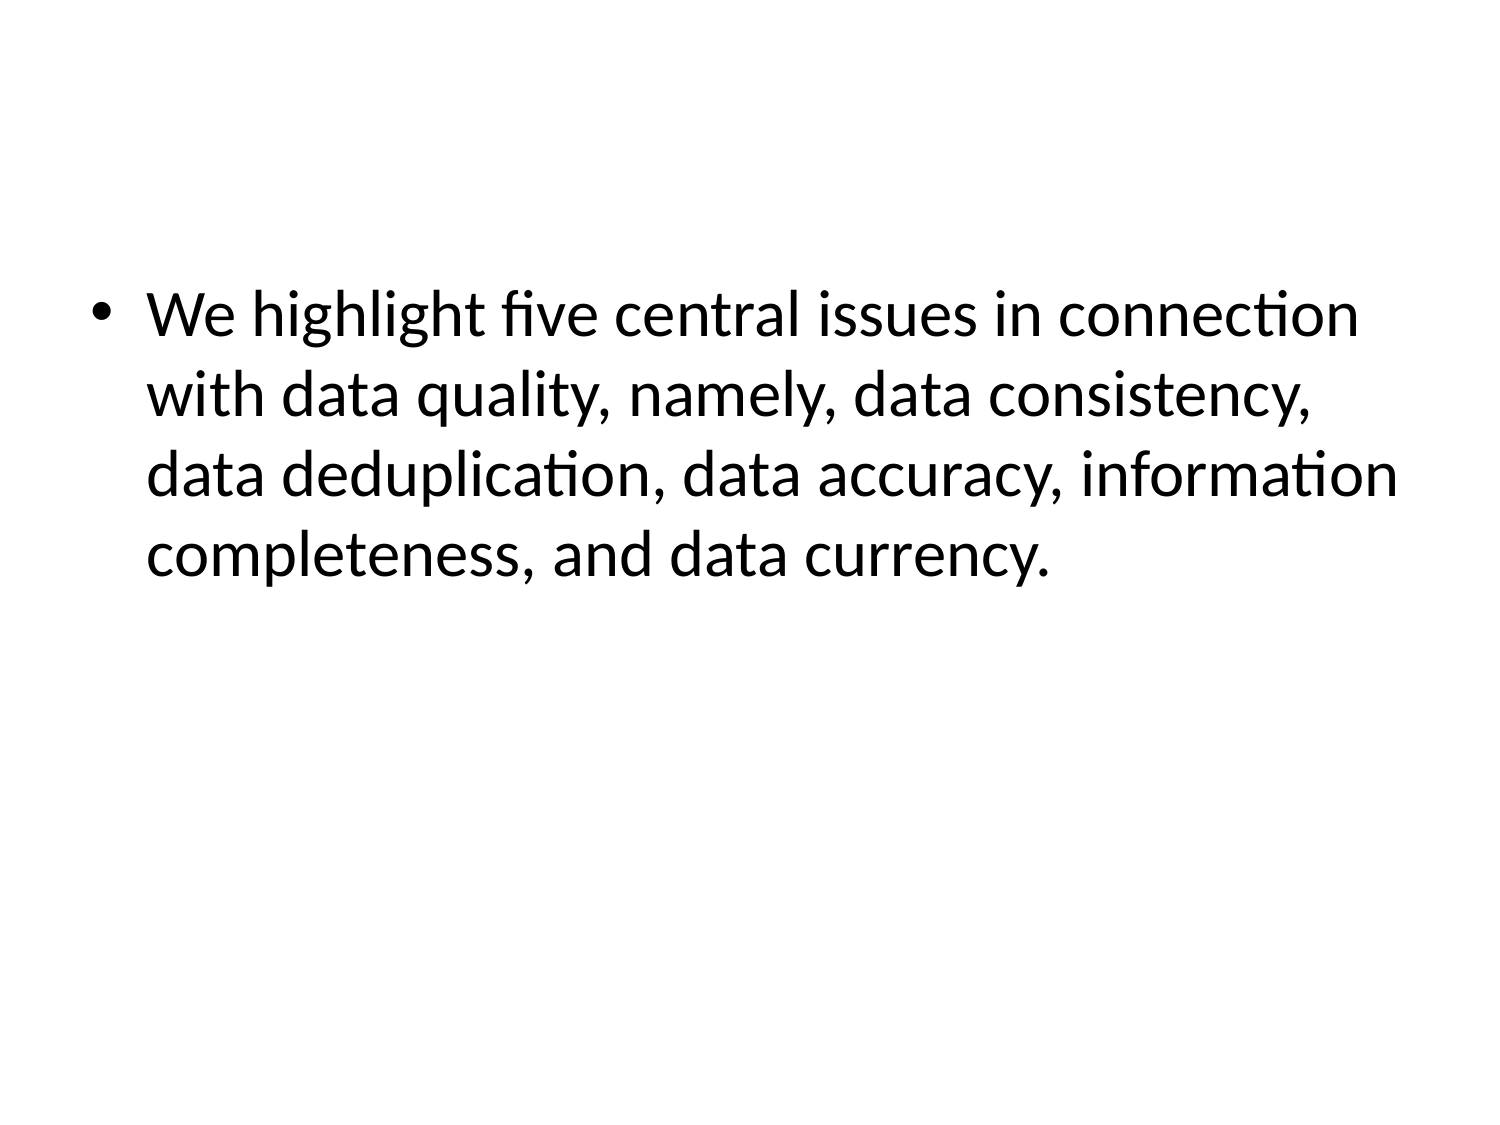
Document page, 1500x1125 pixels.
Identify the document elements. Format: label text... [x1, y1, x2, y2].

list We highlight five central issues in connection with data quality, namely, data consistency, data deduplication, data accuracy, information completeness, and data currency. [75, 262, 1425, 1005]
